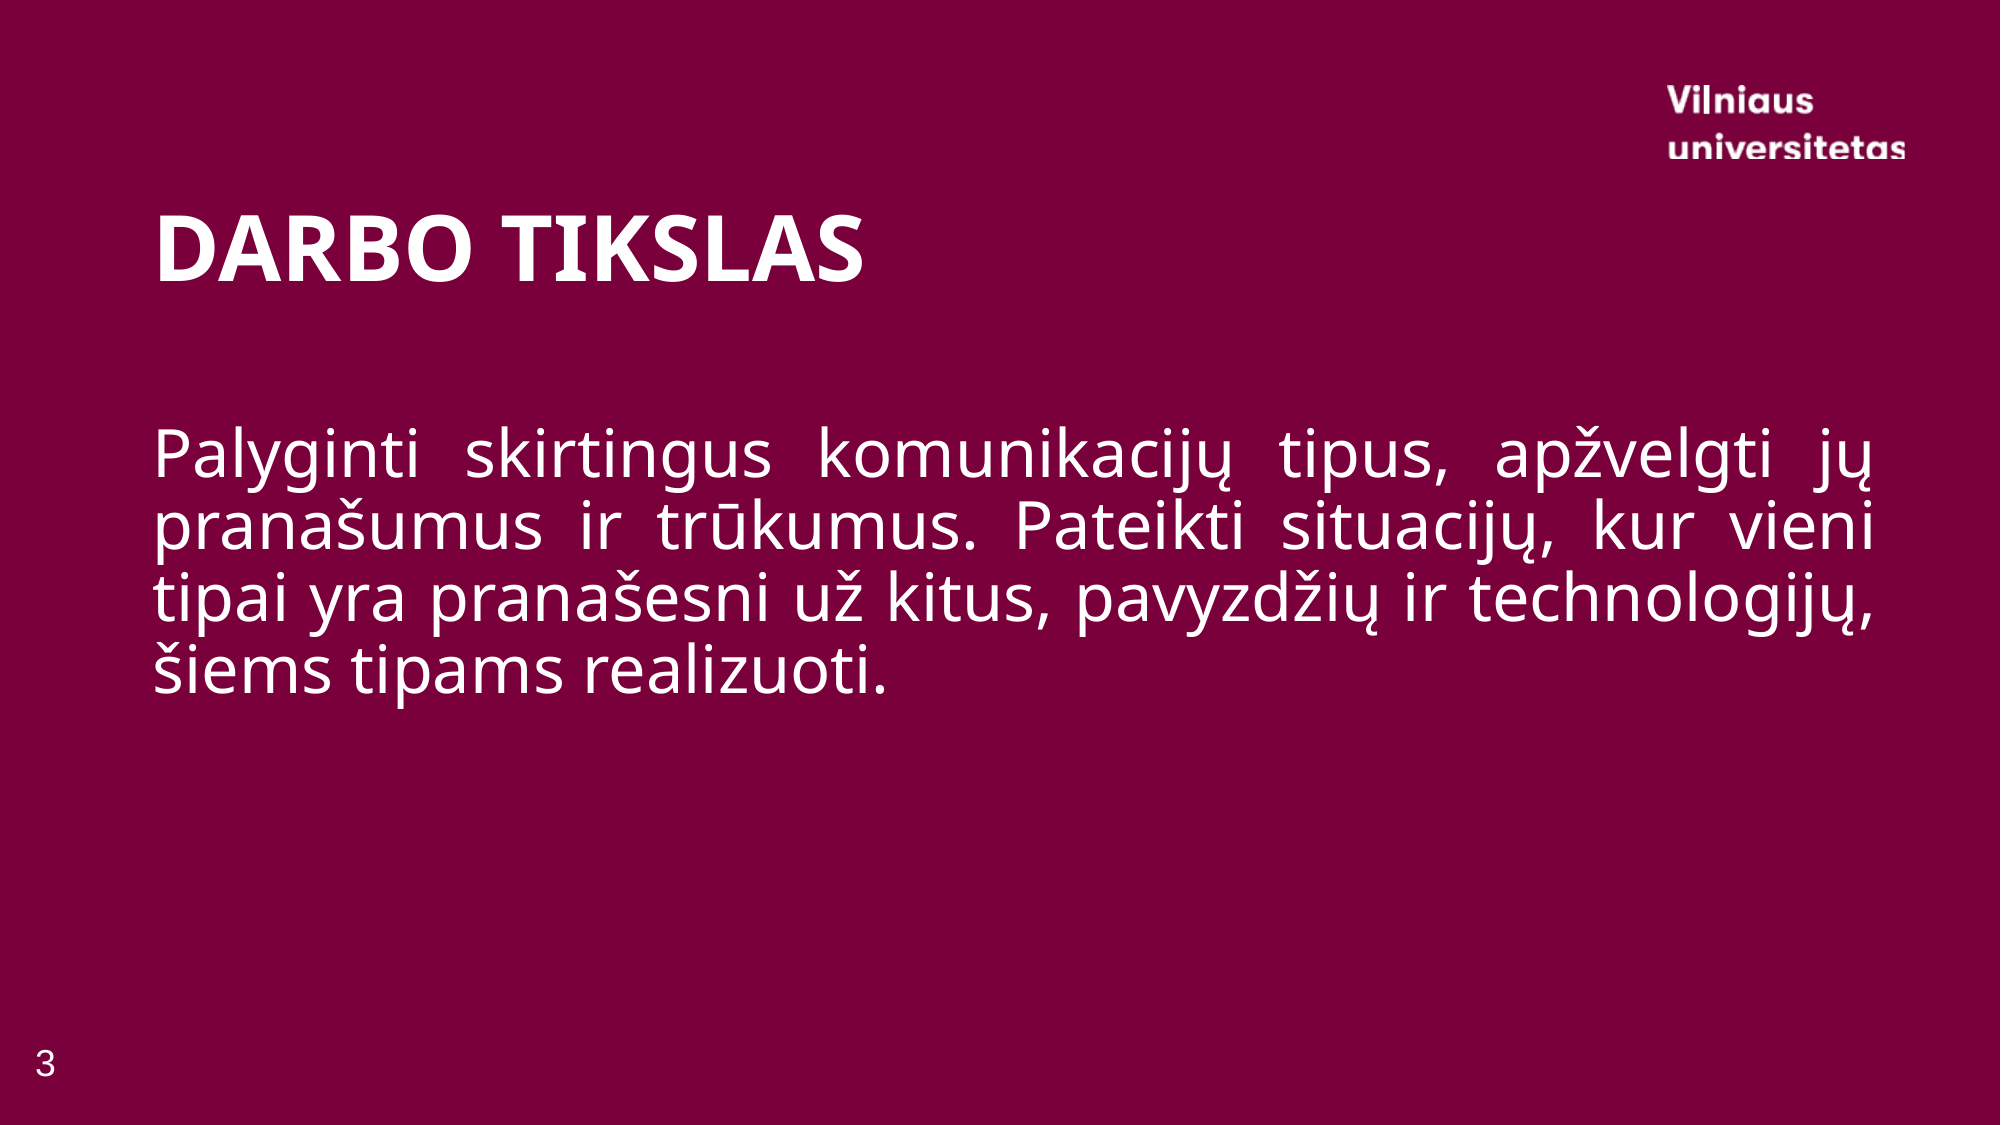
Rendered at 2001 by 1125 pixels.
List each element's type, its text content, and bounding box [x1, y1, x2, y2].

title DARBO TIKSLAS [137, 194, 1623, 380]
text_box 3 [20, 1031, 470, 1092]
list Palyginti skirtingus komunikacijų tipus, apžvelgti jų pranašumus ir trūkumus. Pateikti situacijų, kur vieni tipai yra pranašesni už kitus, pavyzdžių ir technologijų, šiems tipams realizuoti. [137, 412, 1894, 1003]
